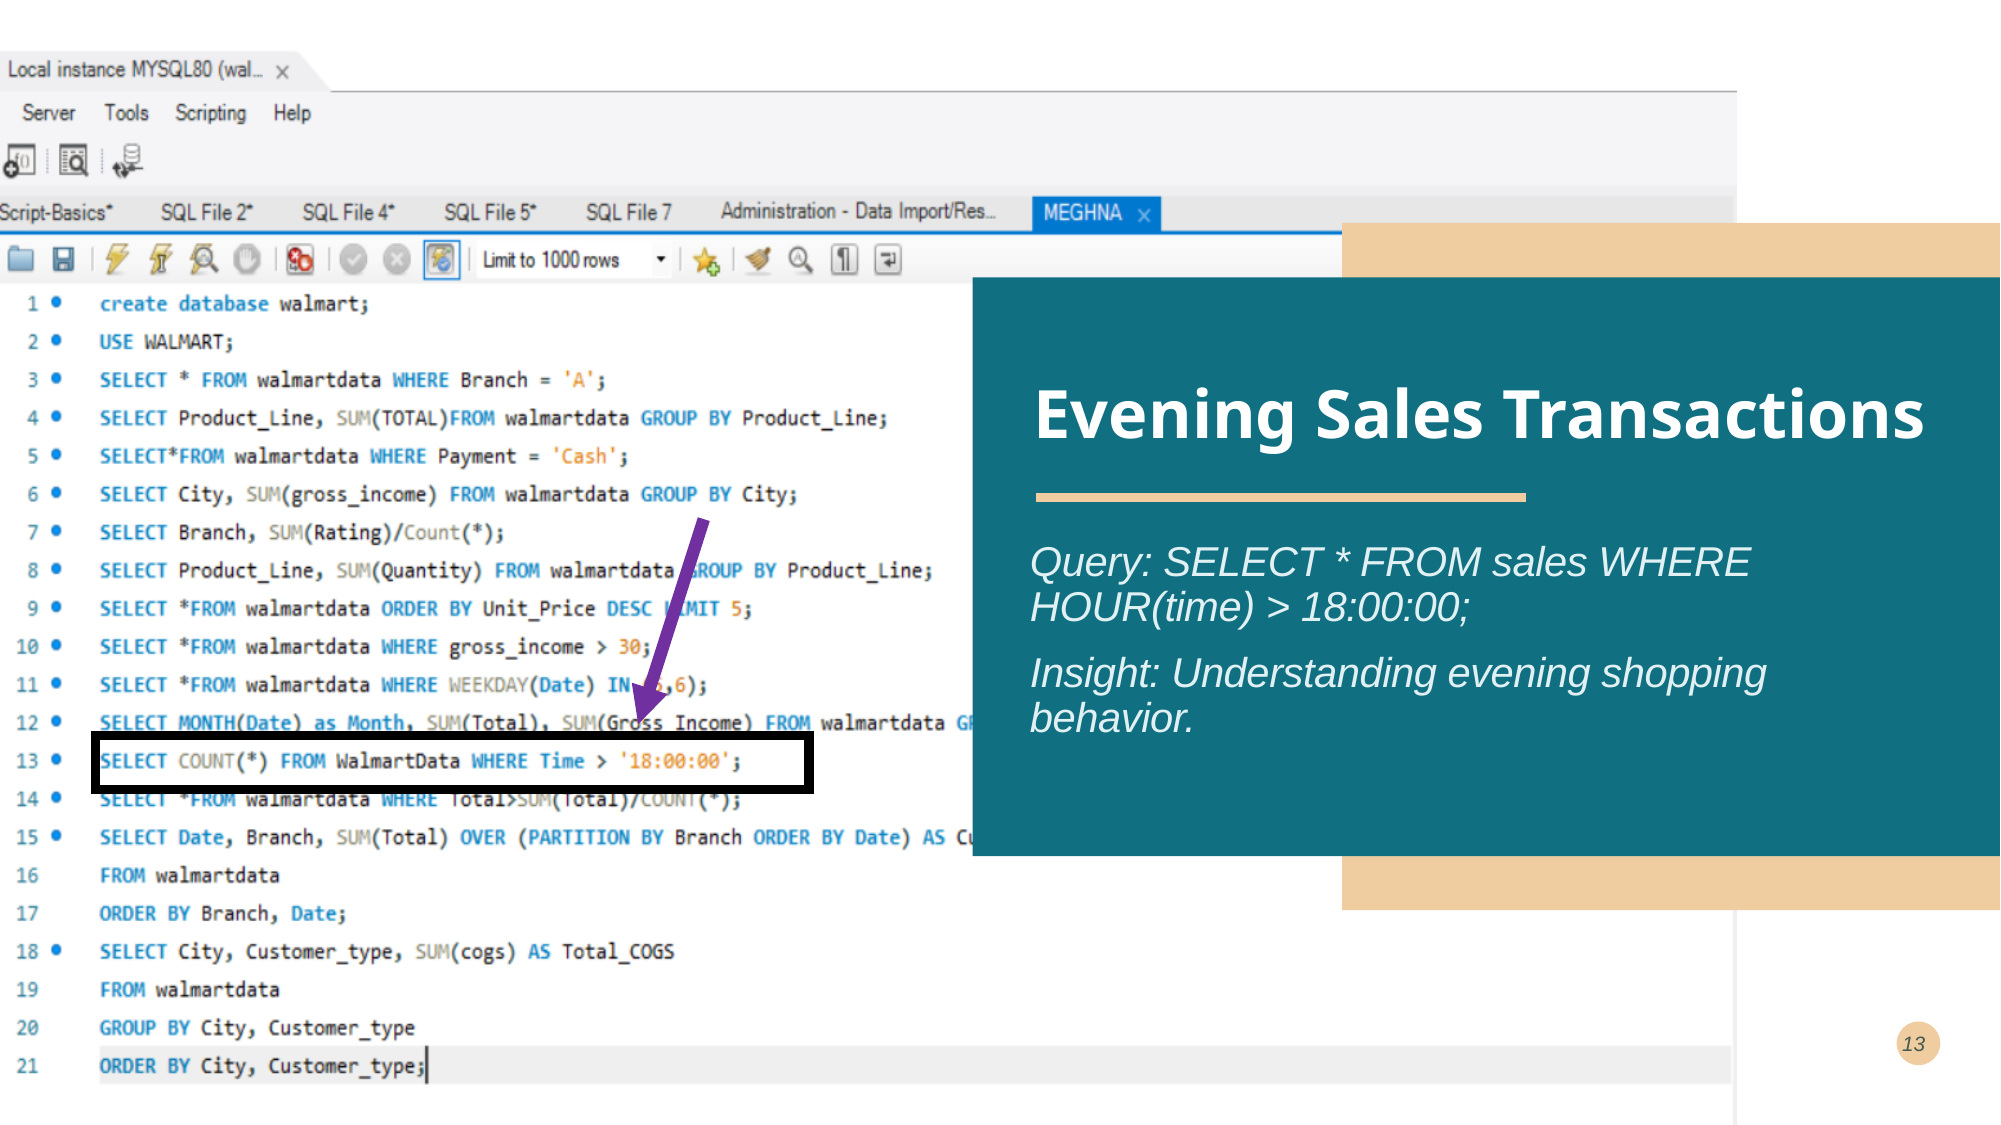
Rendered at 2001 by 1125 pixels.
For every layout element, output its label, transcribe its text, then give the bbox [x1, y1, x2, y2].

picture [0, 4, 1737, 1125]
text_box Query: SELECT * FROM sales WHERE HOUR(time) > 18:00:00; Insight: Understanding evening shopping behavior. [1737, 533, 1909, 814]
title Evening Sales Transactions [1737, 313, 1972, 520]
text_box [1737, 857, 2000, 911]
slide_number 13 [1881, 1012, 1940, 1073]
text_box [638, 519, 704, 725]
text_box [1737, 222, 2000, 277]
text_box [1737, 277, 2000, 857]
